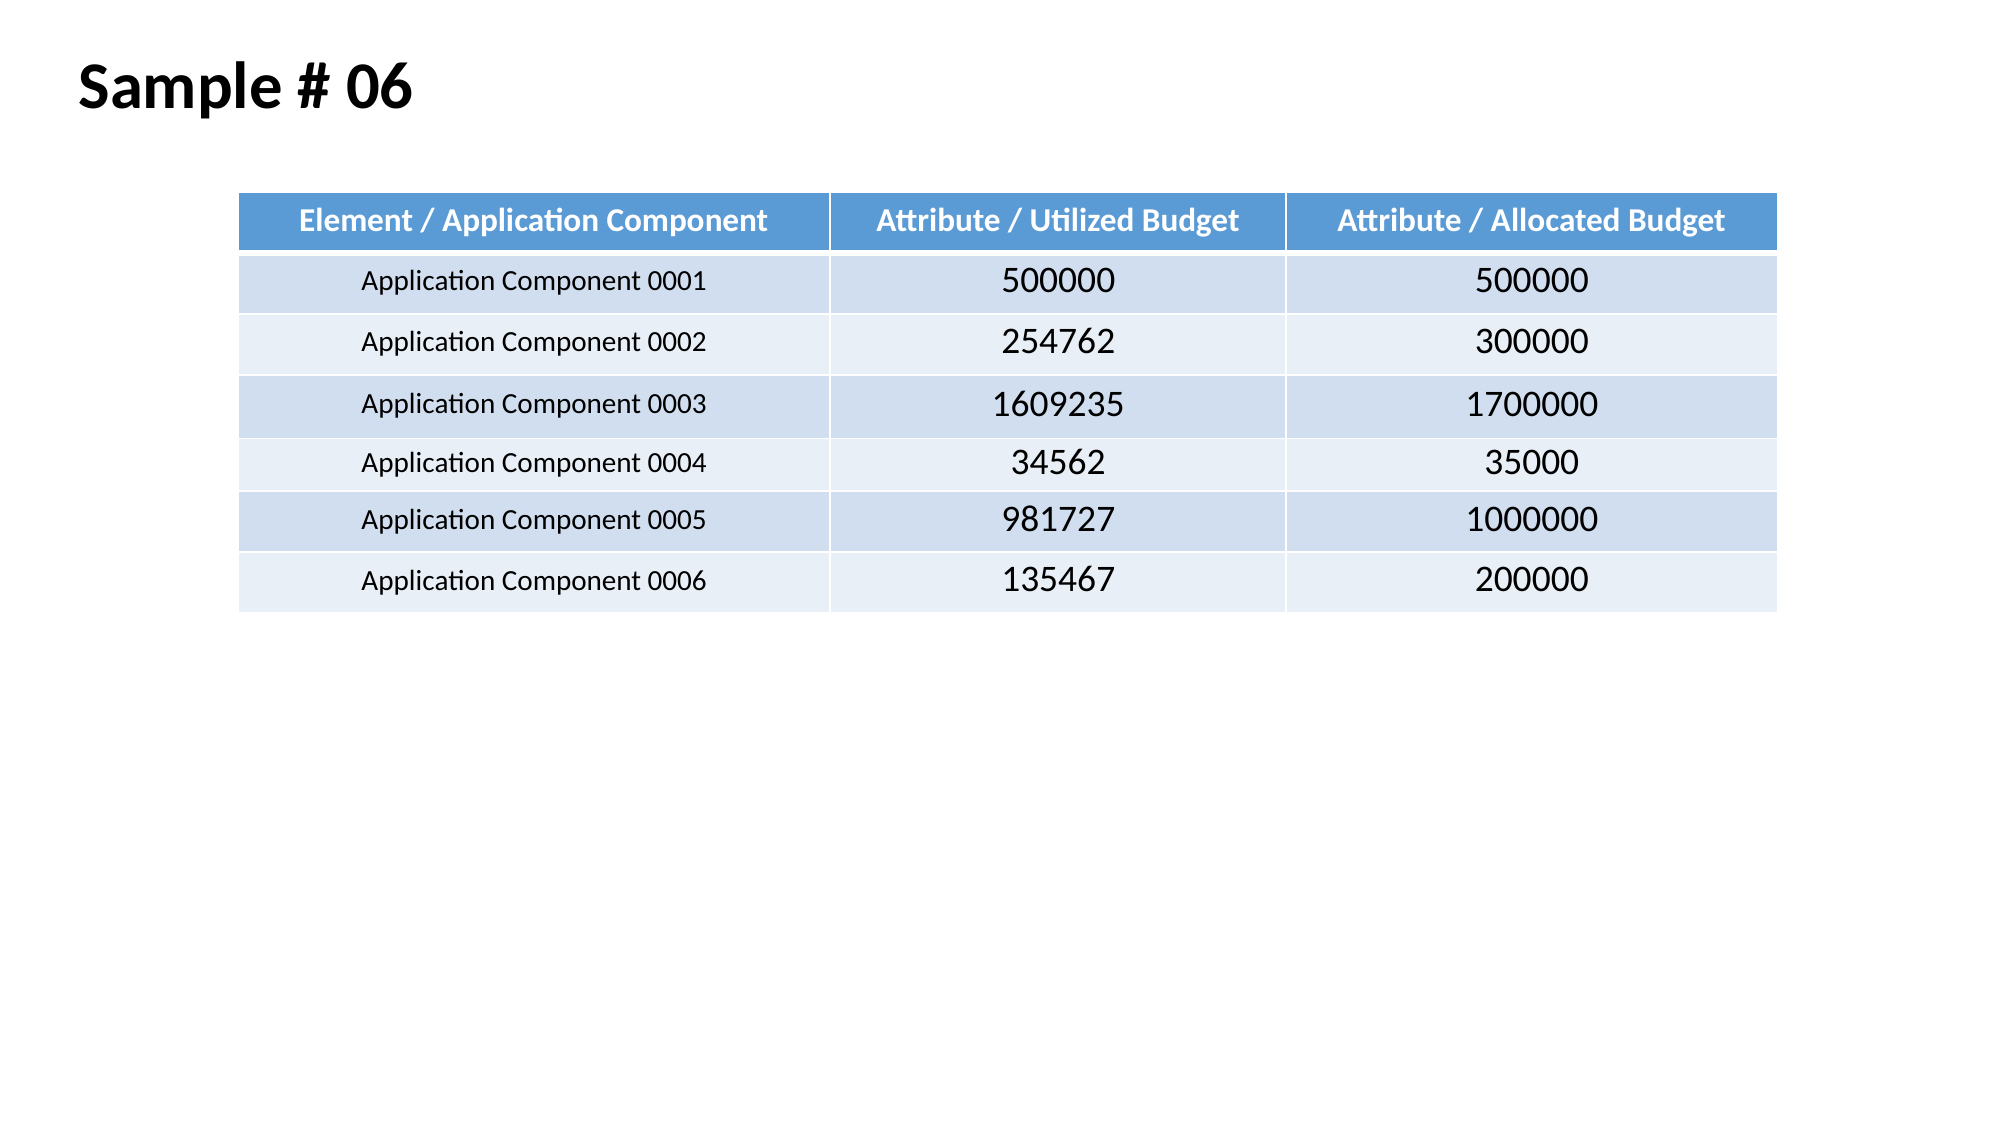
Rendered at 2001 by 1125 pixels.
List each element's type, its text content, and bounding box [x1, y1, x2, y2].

table_cell 135467 [831, 553, 1285, 612]
table_cell 254762 [831, 315, 1285, 374]
table_cell Application Component 0005 [239, 492, 829, 551]
table_cell 300000 [1287, 315, 1777, 374]
table_cell Application Component 0004 [239, 439, 829, 490]
table_header Element / Application Component [239, 193, 829, 250]
table_cell Application Component 0003 [239, 376, 829, 438]
table_cell Application Component 0002 [239, 315, 829, 374]
table_header Attribute / Allocated Budget [1287, 193, 1777, 250]
table_cell Application Component 0001 [239, 256, 829, 313]
table_cell 500000 [1287, 256, 1777, 313]
table_cell 1000000 [1287, 492, 1777, 551]
table_cell 1609235 [831, 376, 1285, 438]
table_header Attribute / Utilized Budget [831, 193, 1285, 250]
table_cell 34562 [831, 439, 1285, 490]
text_box Sample # 06 [63, 34, 983, 130]
table_cell 1700000 [1287, 376, 1777, 438]
table_cell 35000 [1287, 439, 1777, 490]
table_cell 981727 [831, 492, 1285, 551]
table_cell 500000 [831, 256, 1285, 313]
table_cell Application Component 0006 [239, 553, 829, 612]
table_cell 200000 [1287, 553, 1777, 612]
